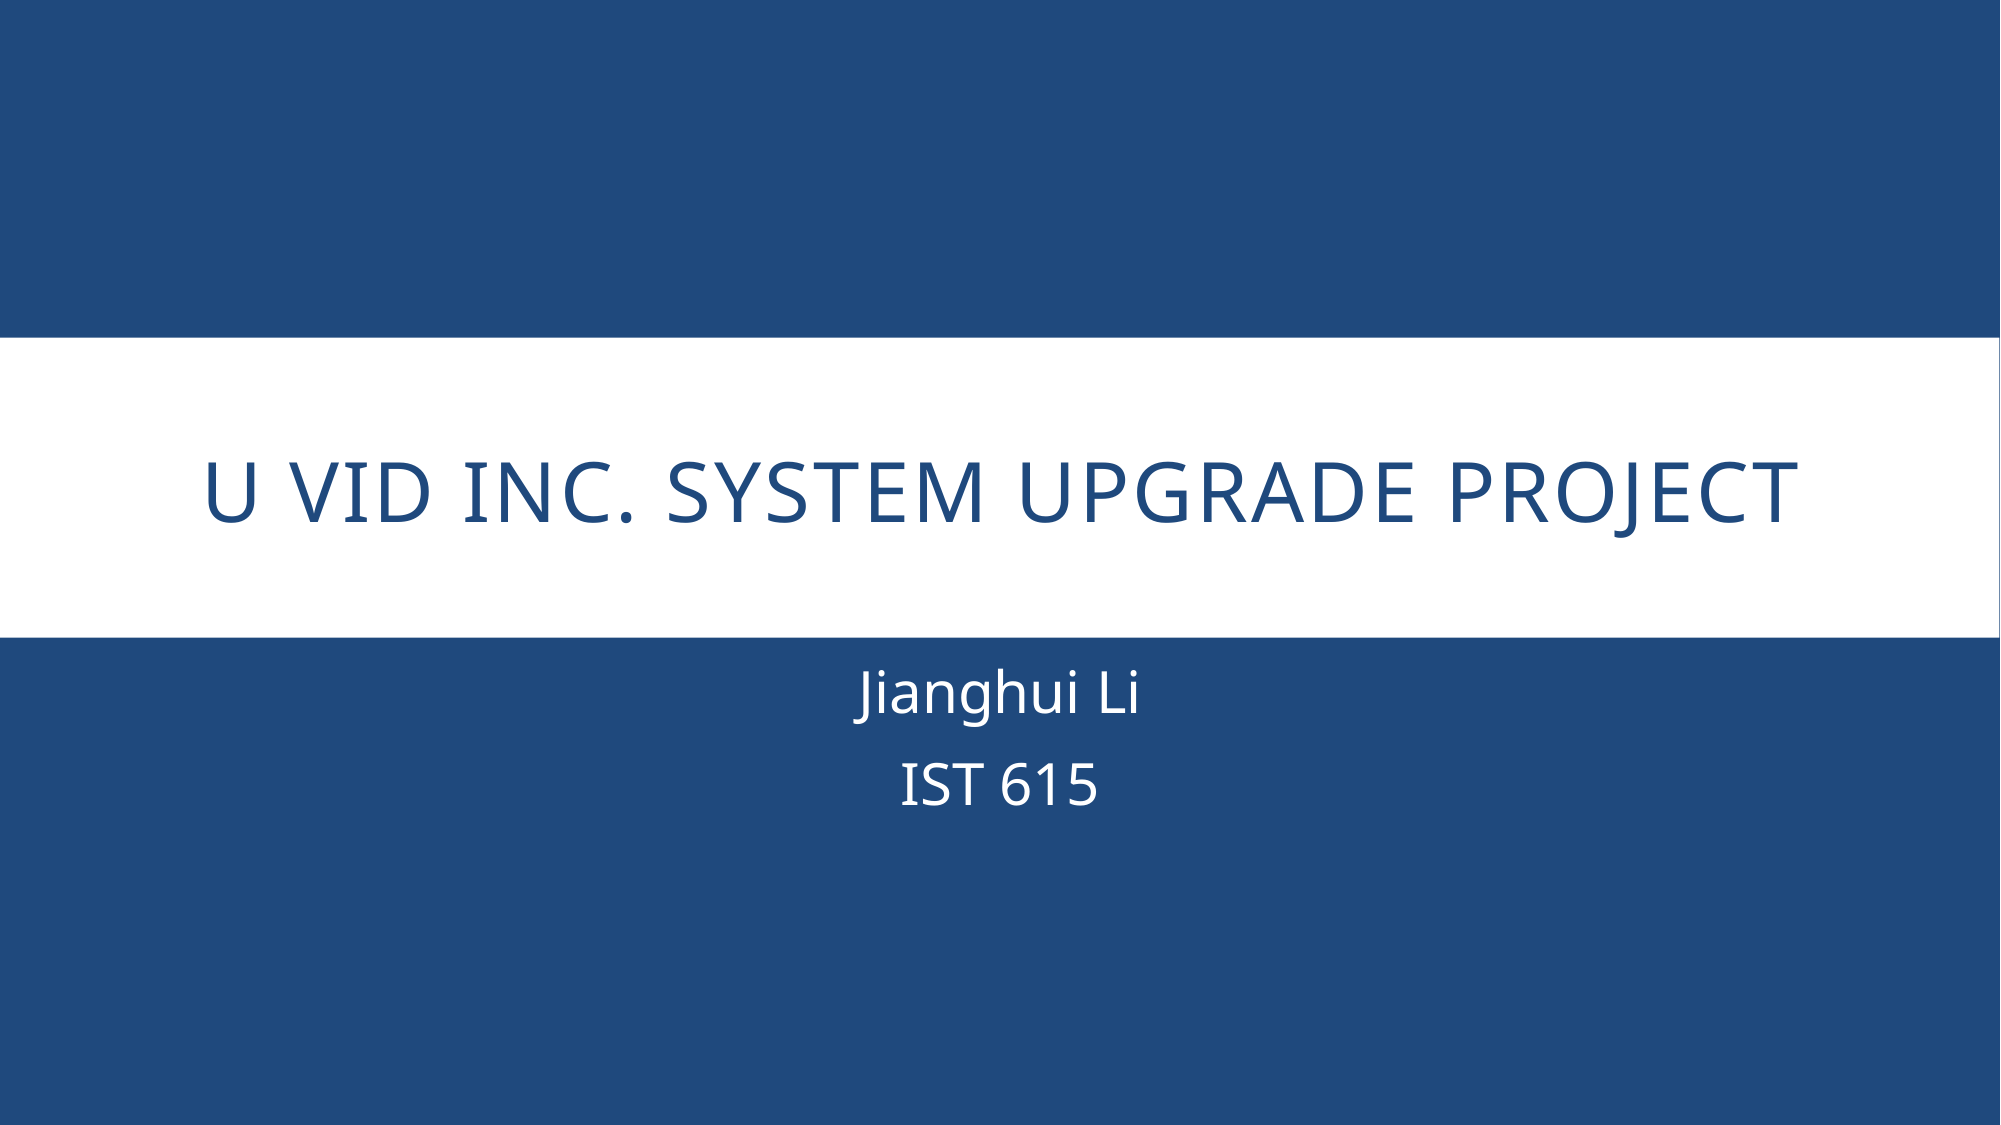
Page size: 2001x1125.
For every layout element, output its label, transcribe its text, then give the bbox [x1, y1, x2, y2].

title U Vid Inc. System Upgrade Project [60, 355, 1942, 641]
subtitle Jianghui Li IST 615 [249, 655, 1750, 871]
